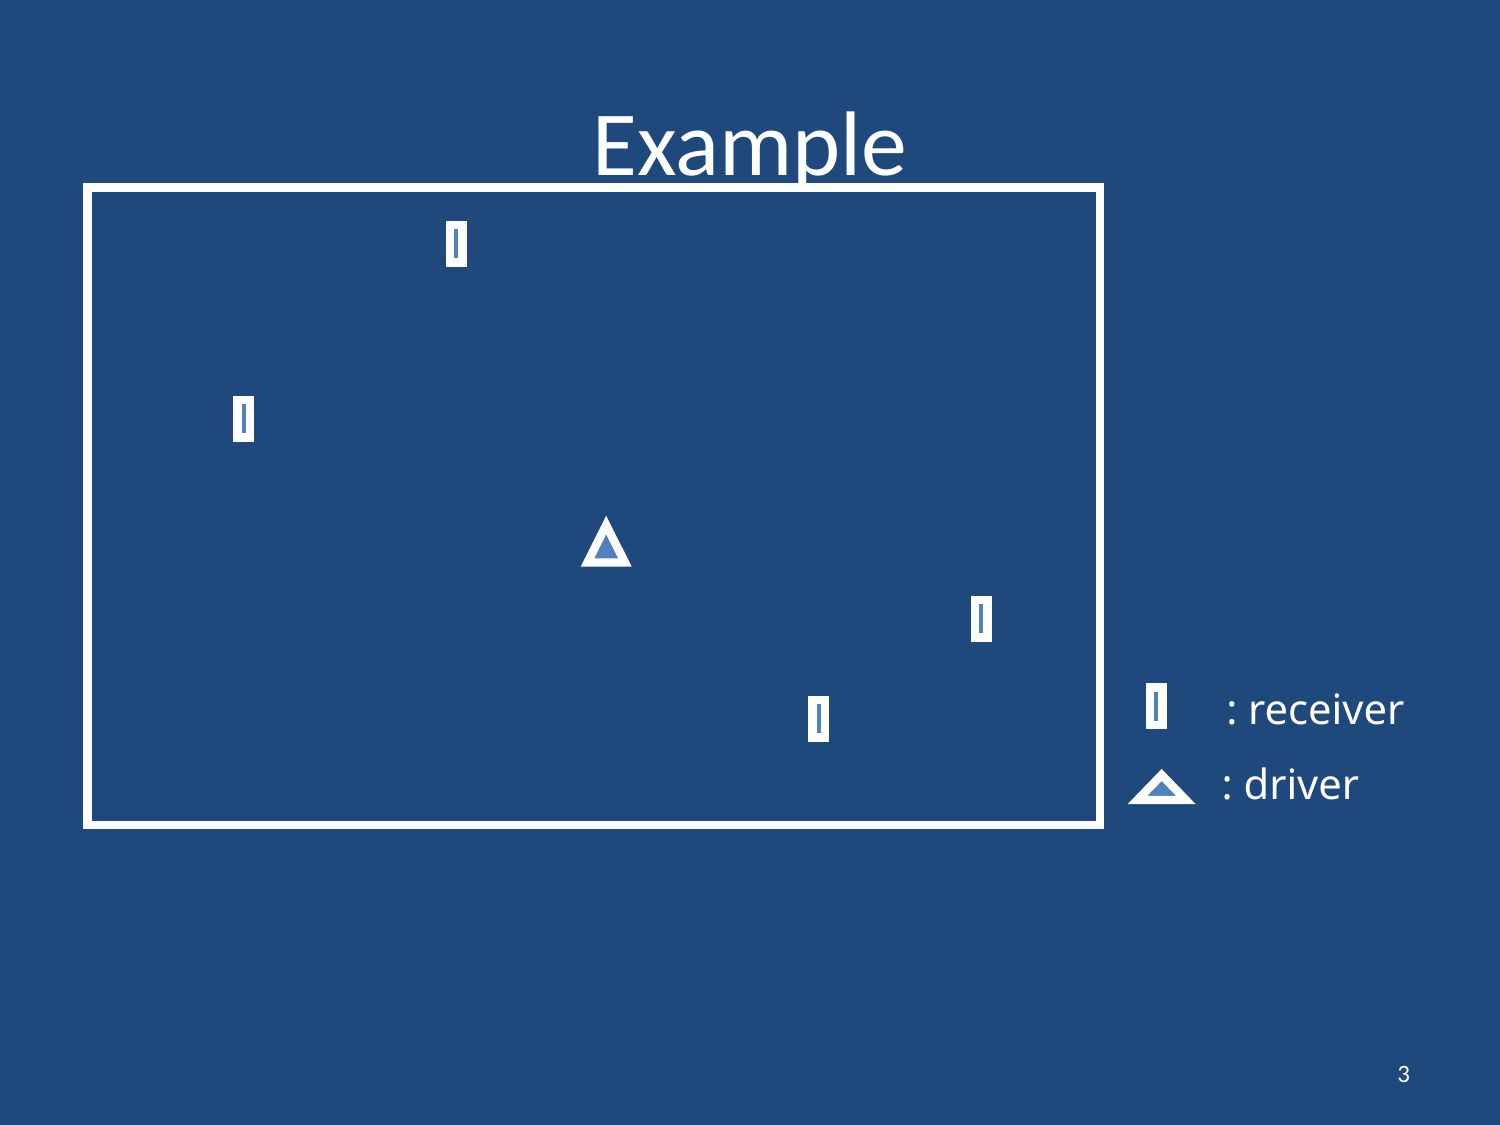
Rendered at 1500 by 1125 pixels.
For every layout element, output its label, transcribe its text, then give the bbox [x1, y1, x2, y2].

text_box [1137, 774, 1186, 800]
title Example [75, 45, 1425, 233]
text_box [87, 187, 1100, 825]
text_box [587, 525, 625, 563]
text_box : driver [1206, 750, 1375, 815]
text_box [1149, 687, 1163, 725]
slide_number 3 [1074, 1042, 1425, 1103]
text_box : receiver [1211, 675, 1420, 740]
